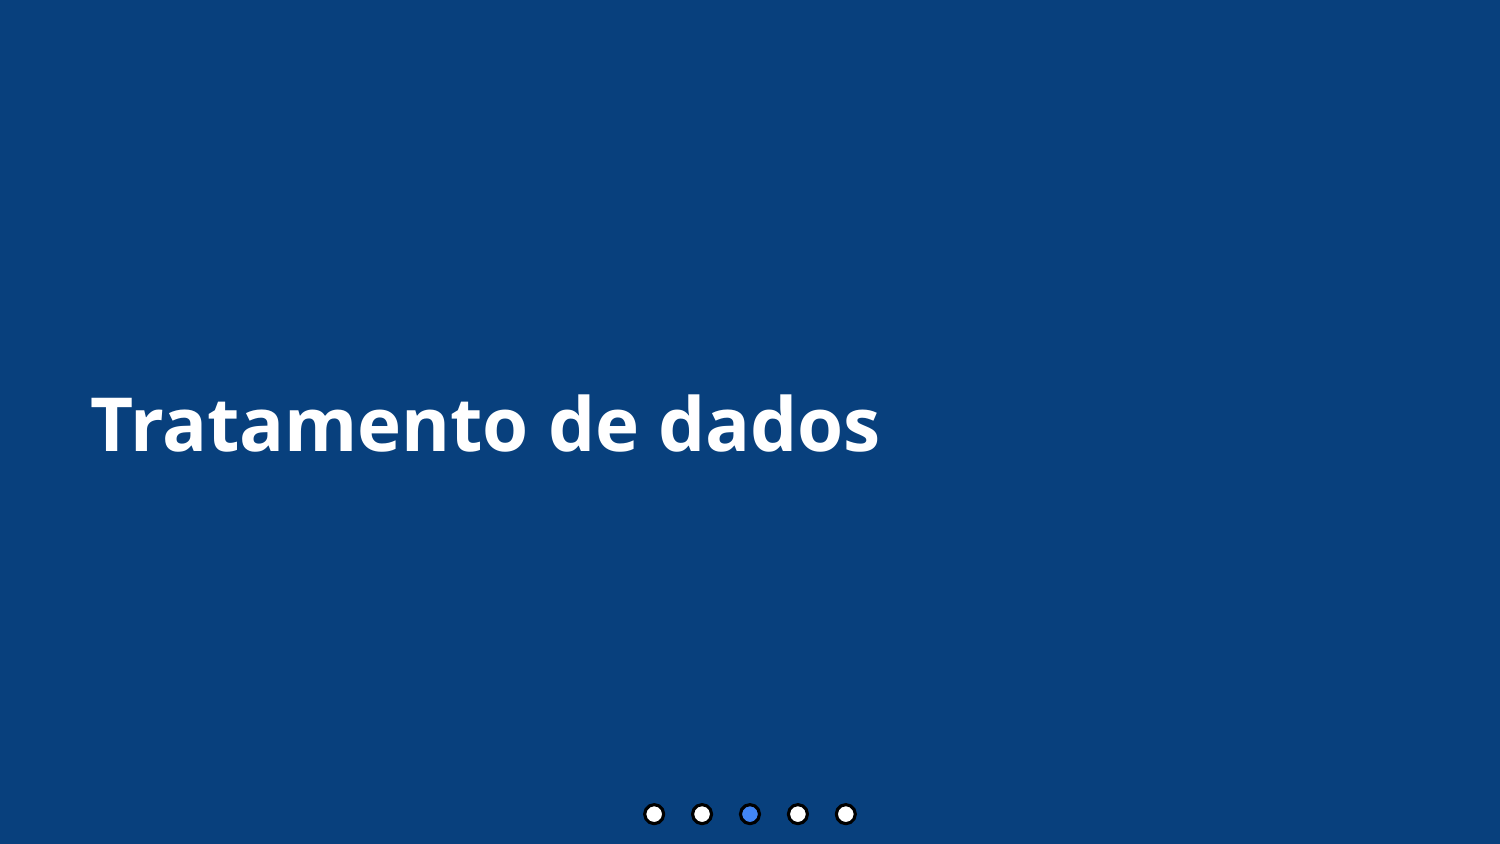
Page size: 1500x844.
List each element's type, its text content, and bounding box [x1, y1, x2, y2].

title Tratamento de dados [75, 338, 1425, 505]
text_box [644, 804, 856, 824]
